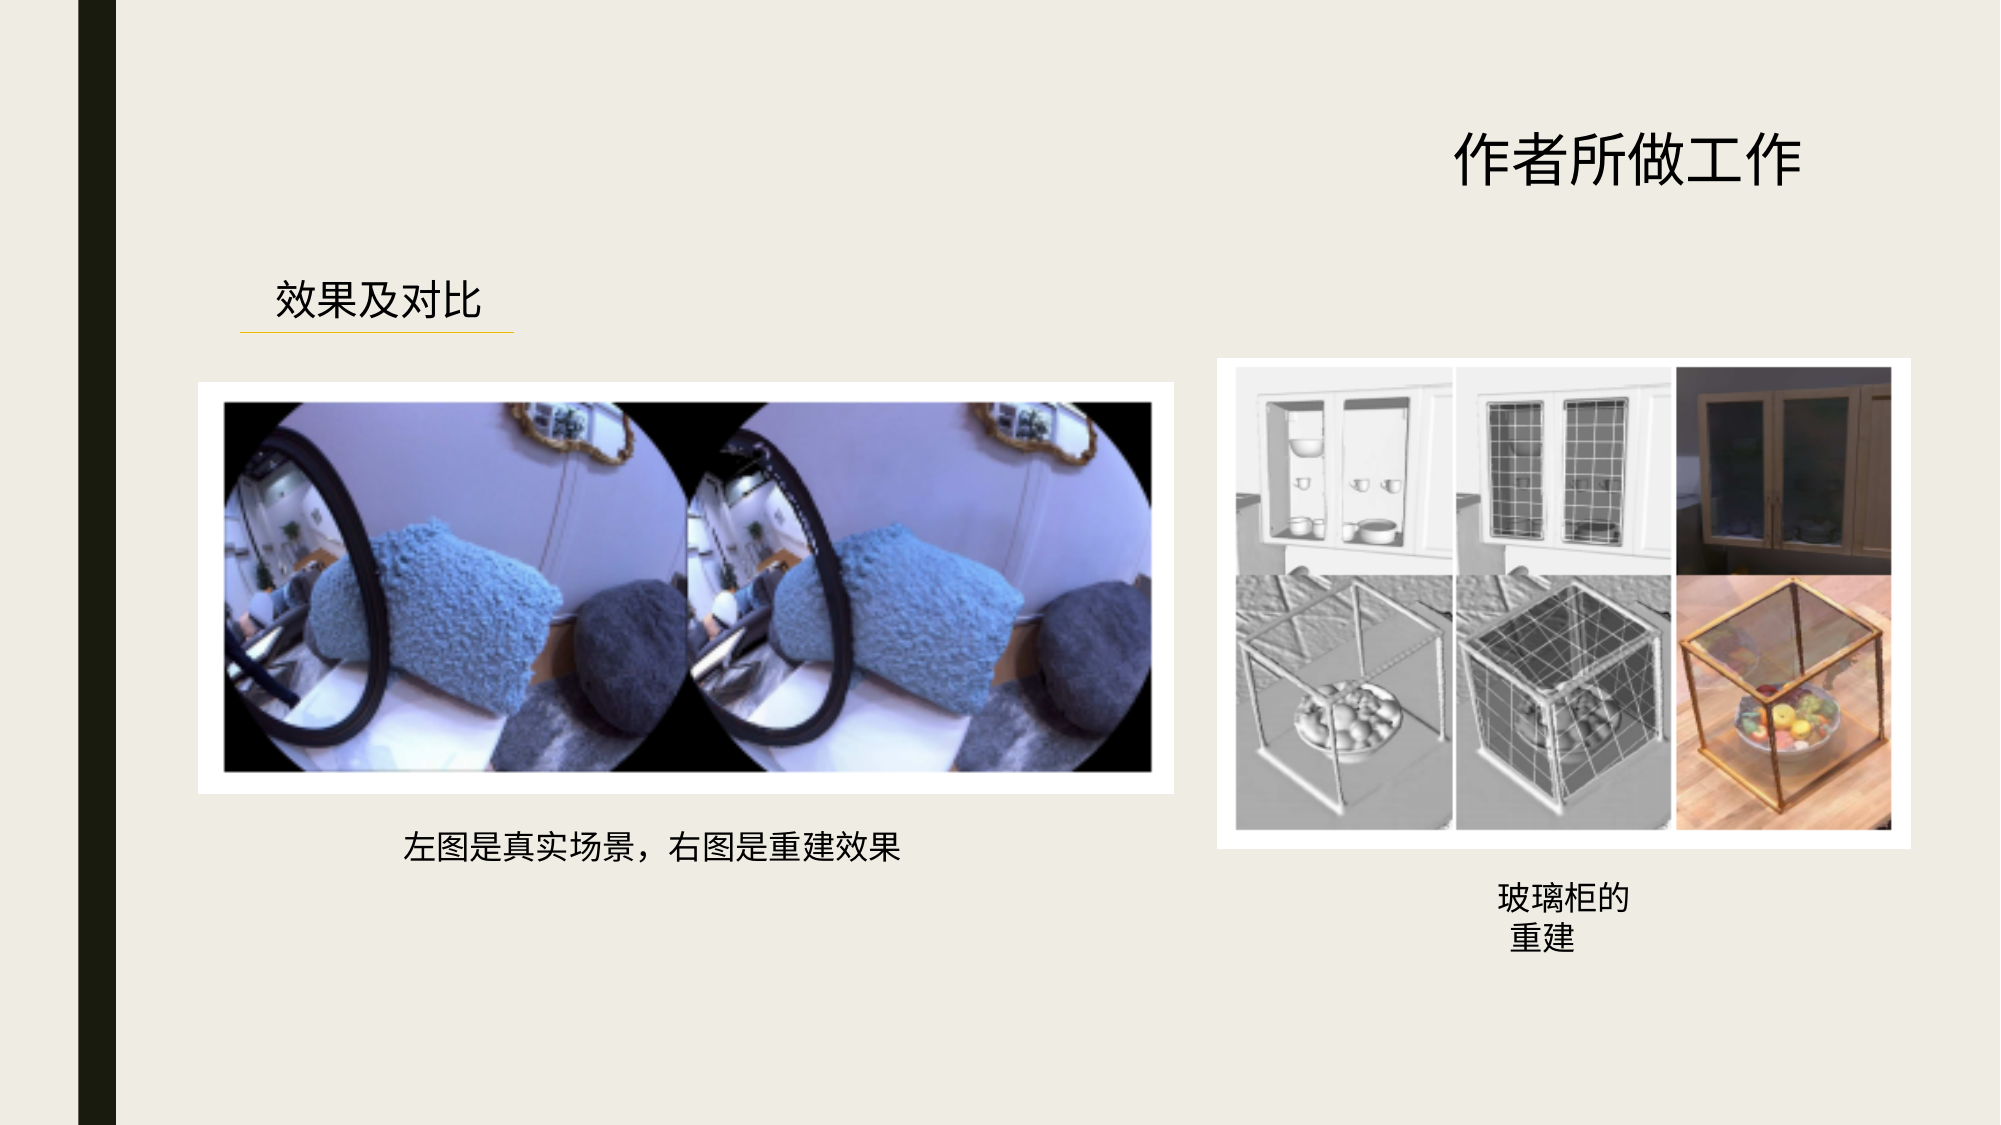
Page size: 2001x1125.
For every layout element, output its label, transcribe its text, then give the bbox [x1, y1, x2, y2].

text_box 玻璃柜的重建 [1427, 870, 1658, 925]
text_box 效果及对比 [260, 266, 843, 332]
picture [198, 382, 1174, 794]
text_box 作者所做工作 [1438, 115, 2000, 201]
text_box 左图是真实场景，右图是重建效果 [388, 818, 917, 874]
picture [1217, 358, 1911, 849]
